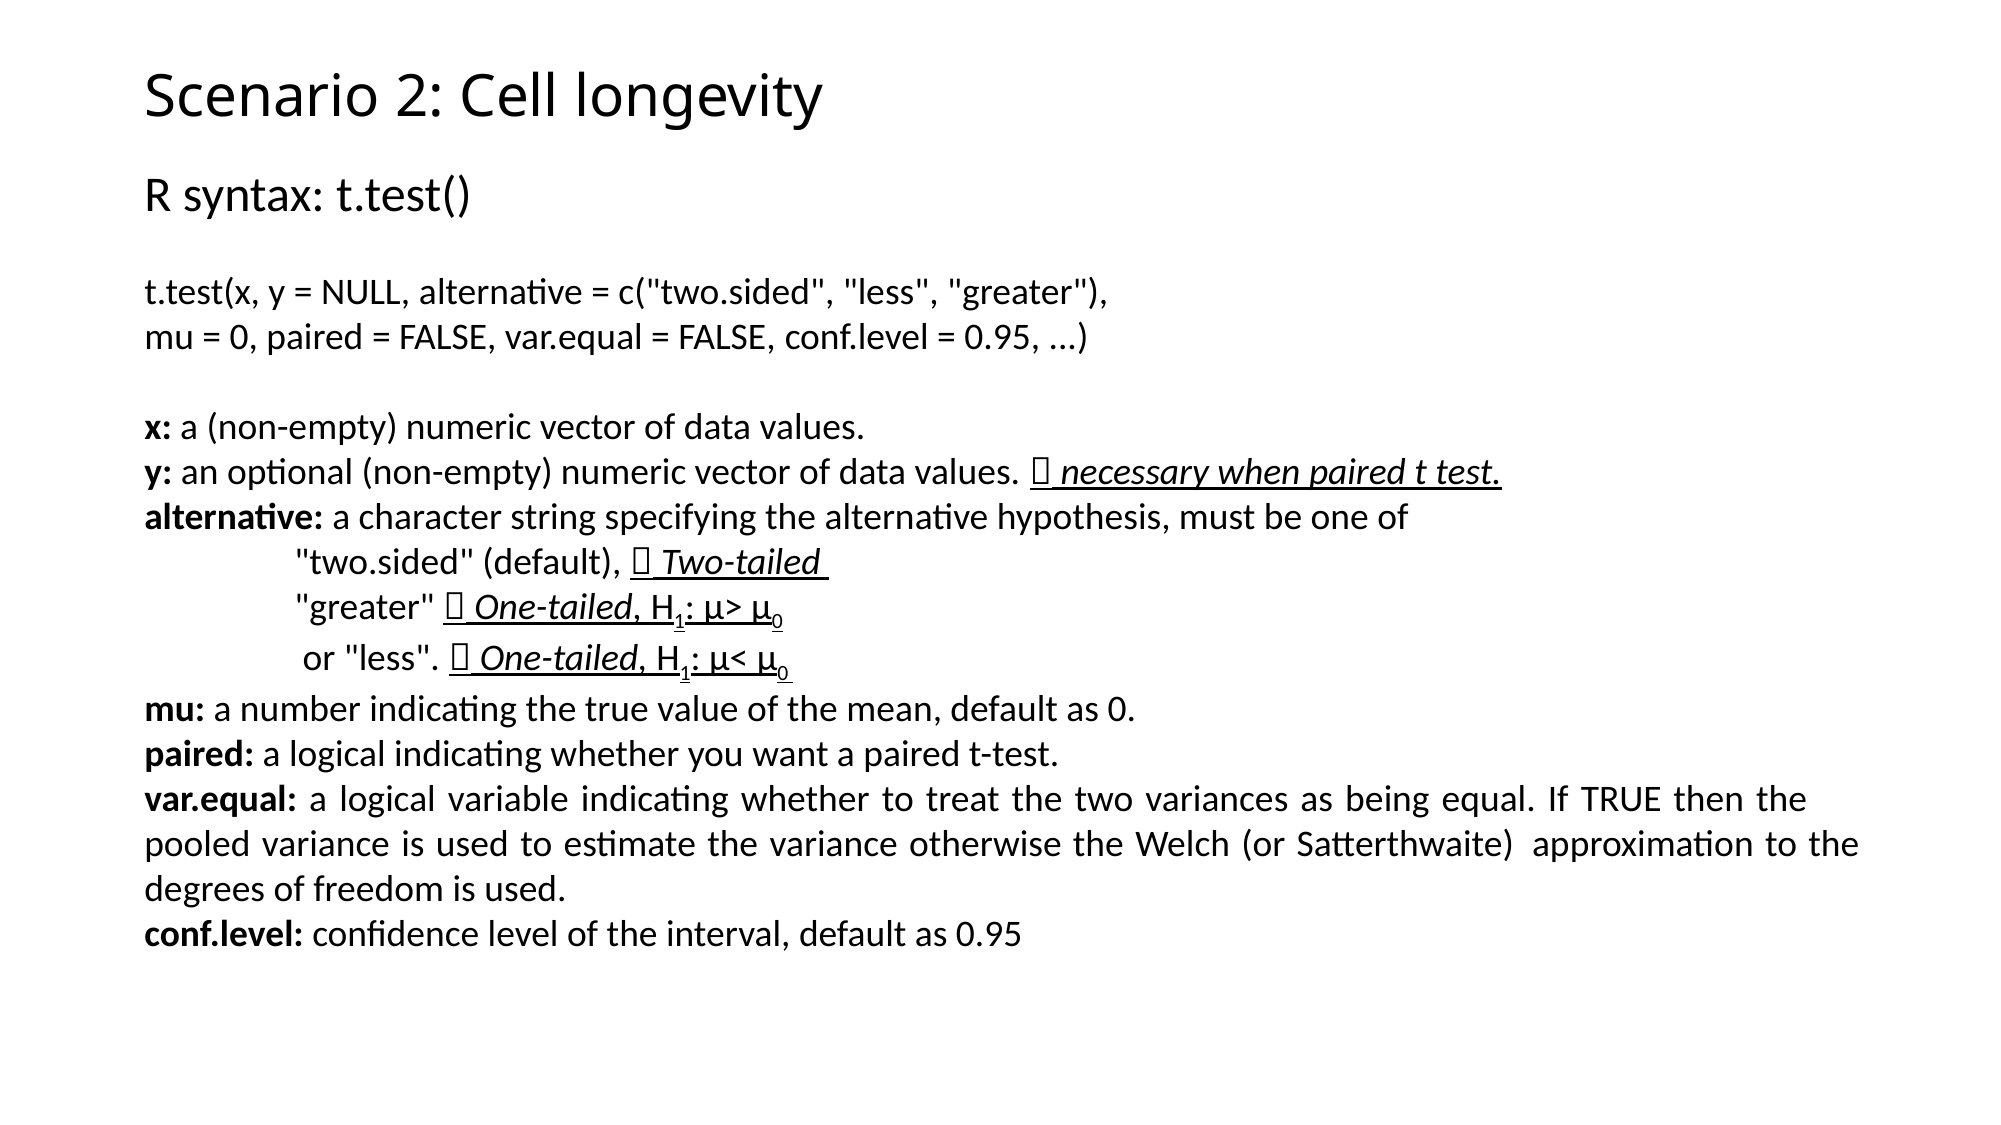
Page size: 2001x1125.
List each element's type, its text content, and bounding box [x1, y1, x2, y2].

text_box Scenario 2: Cell longevity [129, 59, 1855, 139]
text_box t.test(x, y = NULL, alternative = c("two.sided", "less", "greater"), mu = 0, paired = FALSE, var.equal = FALSE, conf.level = 0.95, ...) [129, 259, 1582, 364]
text_box x: a (non-empty) numeric vector of data values. y: an optional (non-empty) numeric vector of data values.  necessary when paired t test. alternative: a character string specifying the alternative hypothesis, must be one of "two.sided" (default),  Two-tailed "greater"  One-tailed, H1: μ> μ0 or "less".  One-tailed, H1: μ< μ0 mu: a number indicating the true value of the mean, default as 0. paired: a logical indicating whether you want a paired t-test. var.equal: a logical variable indicating whether to treat the two variances as being equal. If TRUE then the pooled variance is used to estimate the variance otherwise the Welch (or Satterthwaite) approximation to the degrees of freedom is used. conf.level: confidence level of the interval, default as 0.95 [129, 394, 1875, 962]
text_box R syntax: t.test() [129, 153, 595, 229]
